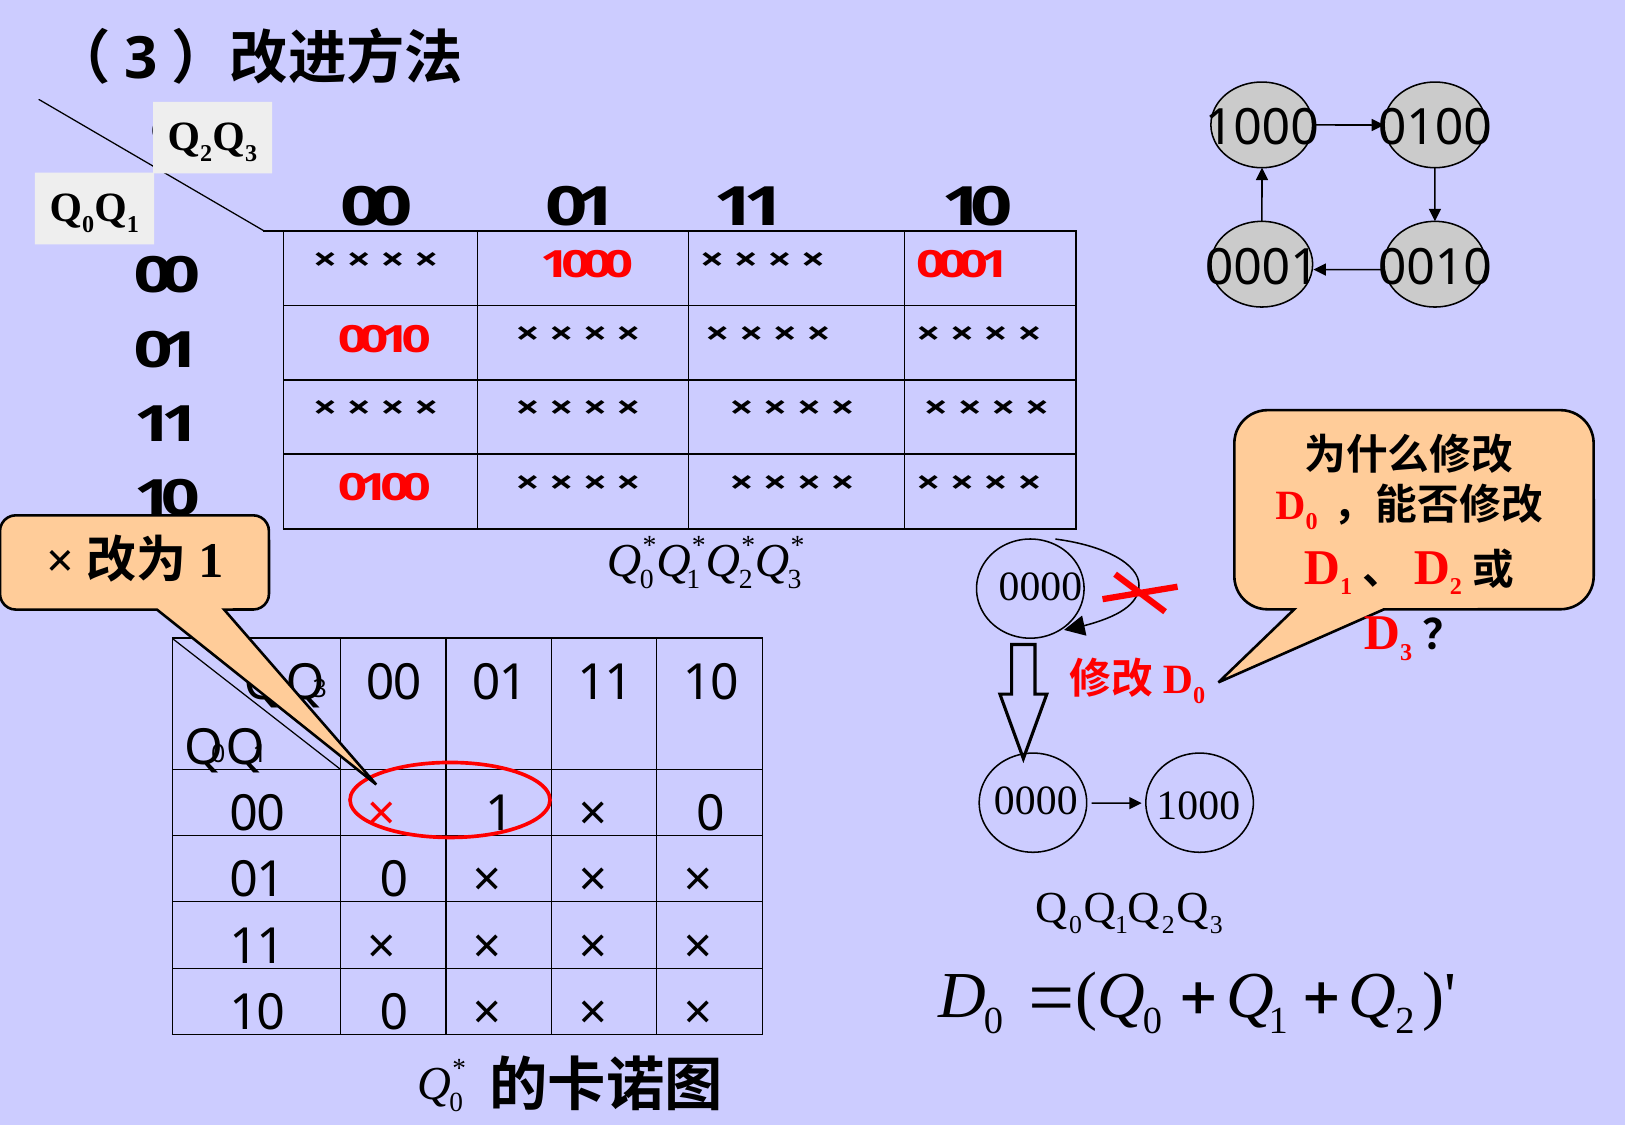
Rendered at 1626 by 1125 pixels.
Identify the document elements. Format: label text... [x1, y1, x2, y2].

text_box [978, 752, 1267, 945]
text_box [1102, 573, 1178, 612]
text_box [37, 99, 1078, 581]
text_box [999, 647, 1047, 751]
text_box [976, 538, 1140, 639]
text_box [925, 951, 1466, 1051]
text_box 修改D0 [1054, 644, 1221, 717]
text_box （3）改进方法 [37, 12, 488, 98]
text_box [411, 1039, 827, 1125]
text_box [600, 524, 812, 601]
text_box 为什么修改D0 ，能否修改D1、D2或D3？ [1218, 410, 1594, 683]
text_box ×改为1 [0, 515, 269, 635]
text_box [137, 637, 799, 1093]
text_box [1210, 81, 1487, 308]
